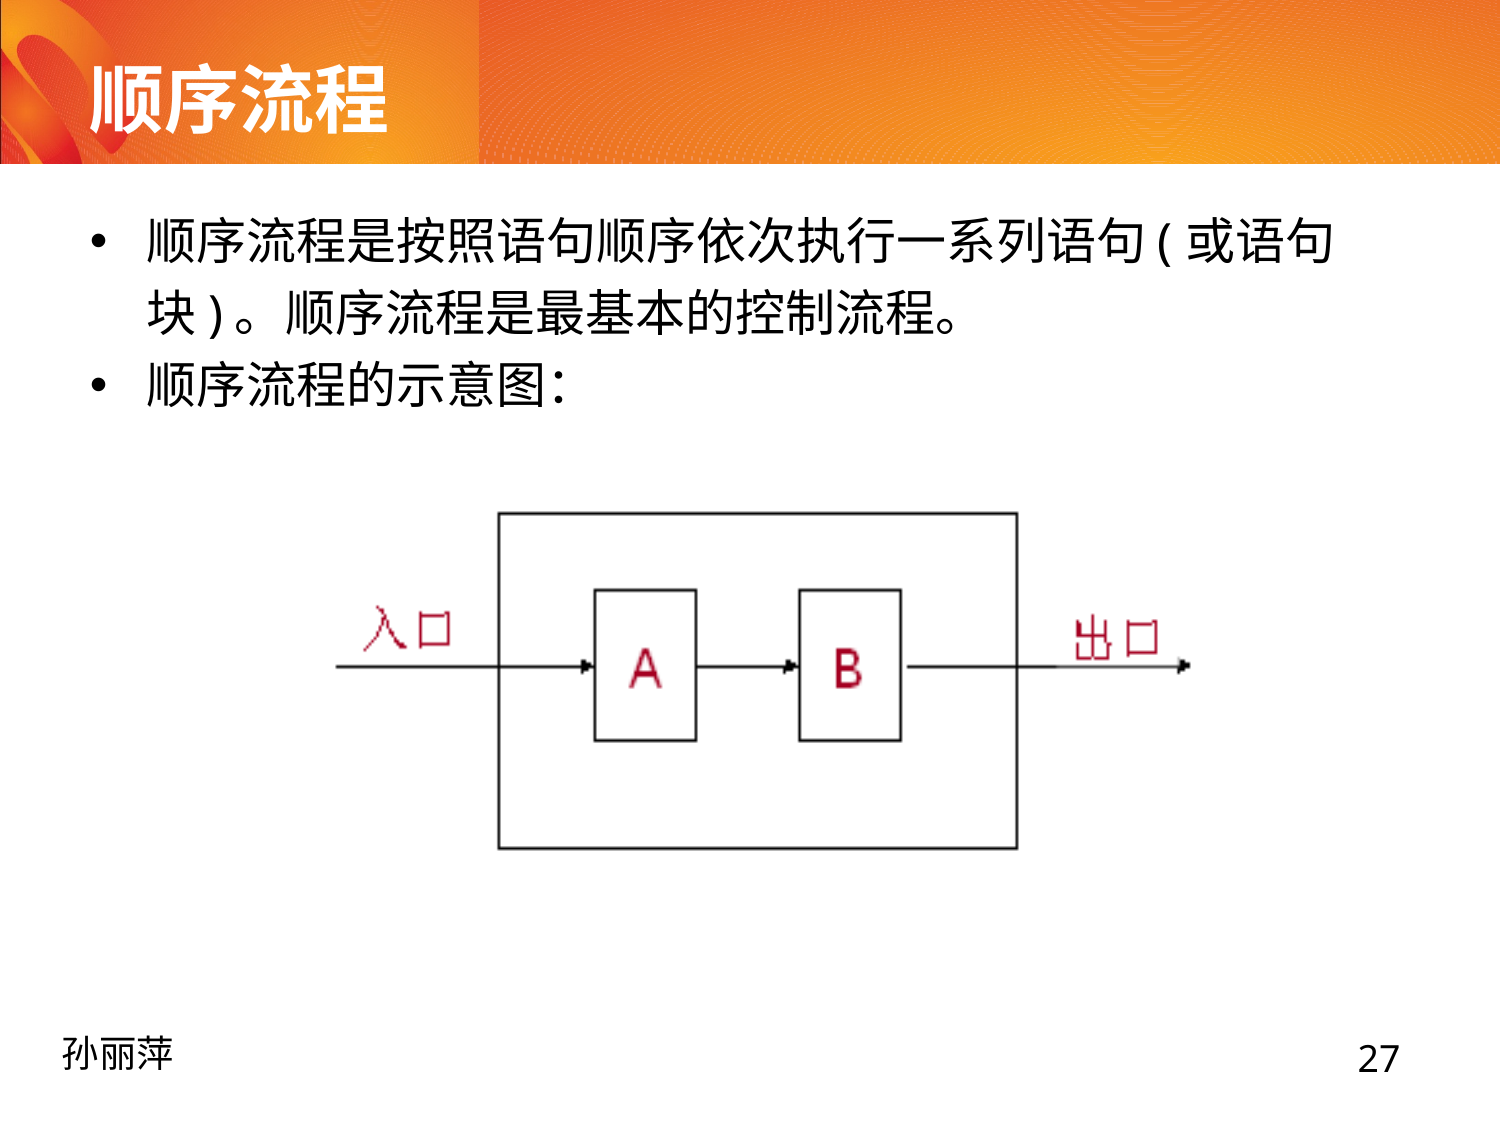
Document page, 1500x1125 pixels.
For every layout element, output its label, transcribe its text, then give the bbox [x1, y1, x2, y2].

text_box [324, 479, 1211, 882]
list 顺序流程是按照语句顺序依次执行一系列语句(或语句块)。顺序流程是最基本的控制流程。 顺序流程的示意图： [75, 190, 1471, 1005]
title 顺序流程 [75, 45, 1425, 167]
picture [0, 0, 1500, 164]
